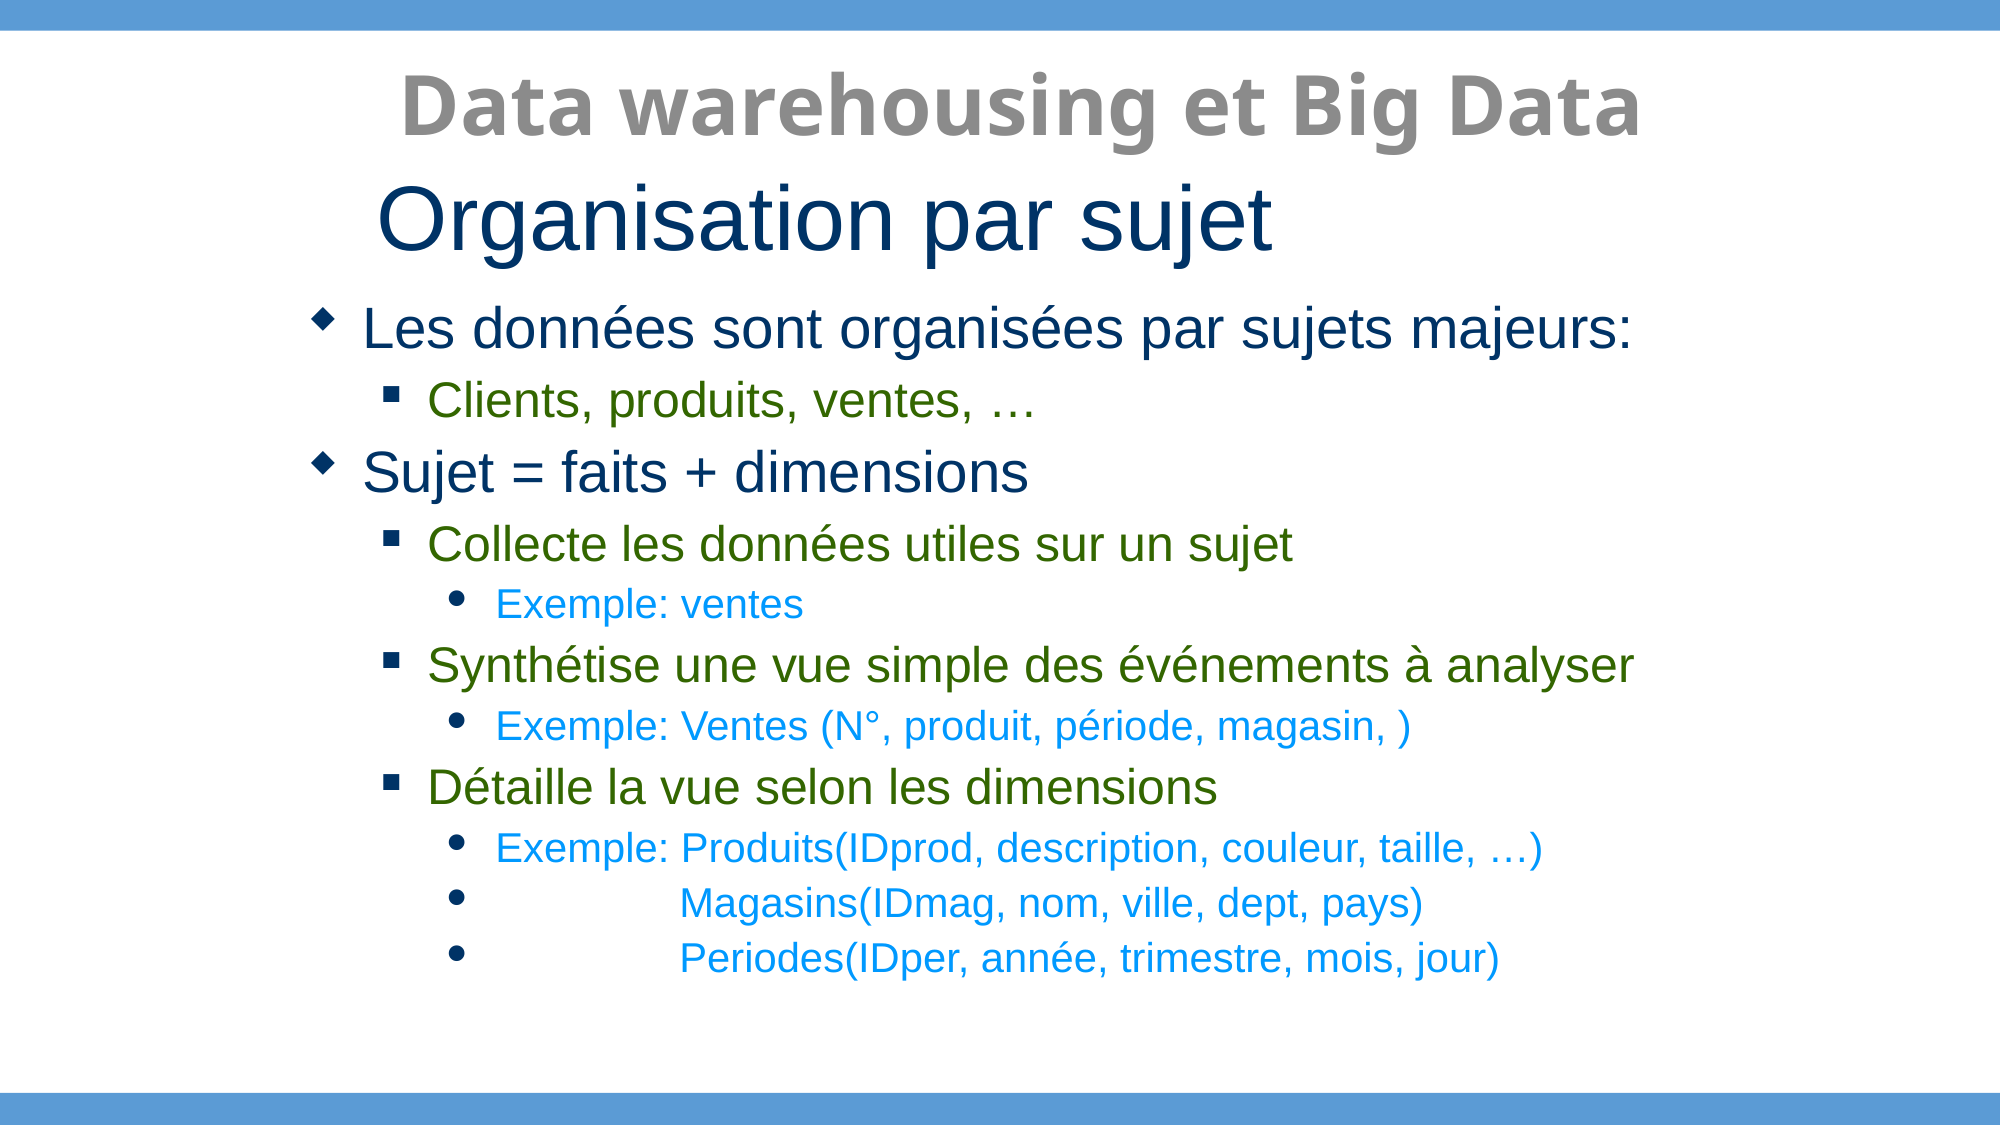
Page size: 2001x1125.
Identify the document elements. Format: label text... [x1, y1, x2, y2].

text_box Organisation par sujet [362, 170, 1573, 276]
text_box Data warehousing et Big Data [72, 49, 1972, 155]
text_box [0, 0, 2000, 31]
text_box [0, 1092, 2000, 1125]
text_box Les données sont organisées par sujets majeurs: Clients, produits, ventes, … Sujet = faits + dimensions Collecte les données utiles sur un sujet Exemple: ventes Synthétise une vue simple des événements à analyser Exemple: Ventes (N°, produit, période, magasin, ) Détaille la vue selon les dimensions Exemple: Produits(IDprod, description, couleur, taille, …) Magasins(IDmag, nom, ville, dept, pays) Periodes(IDper, année, trimestre, mois, jour) [291, 291, 1680, 997]
